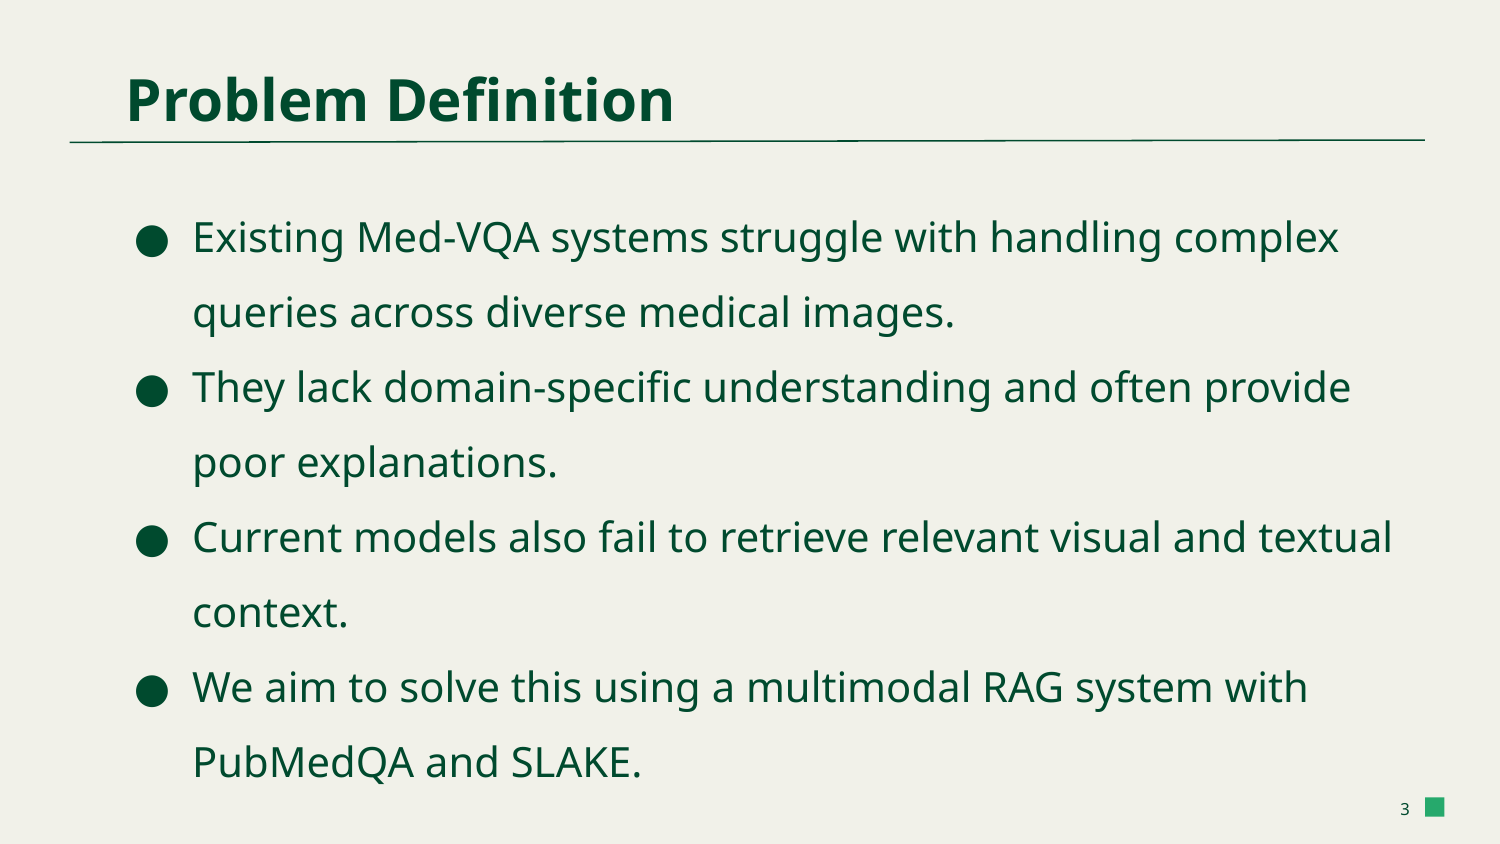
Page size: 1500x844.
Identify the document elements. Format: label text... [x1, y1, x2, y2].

list Existing Med-VQA systems struggle with handling complex queries across diverse medical images. They lack domain-specific understanding and often provide poor explanations. Current models also fail to retrieve relevant visual and textual context. We aim to solve this using a multimodal RAG system with PubMedQA and SLAKE. [102, 171, 1415, 769]
subtitle Problem Definition [110, 41, 810, 84]
slide_number ‹#› [1350, 787, 1425, 833]
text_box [69, 139, 1425, 143]
